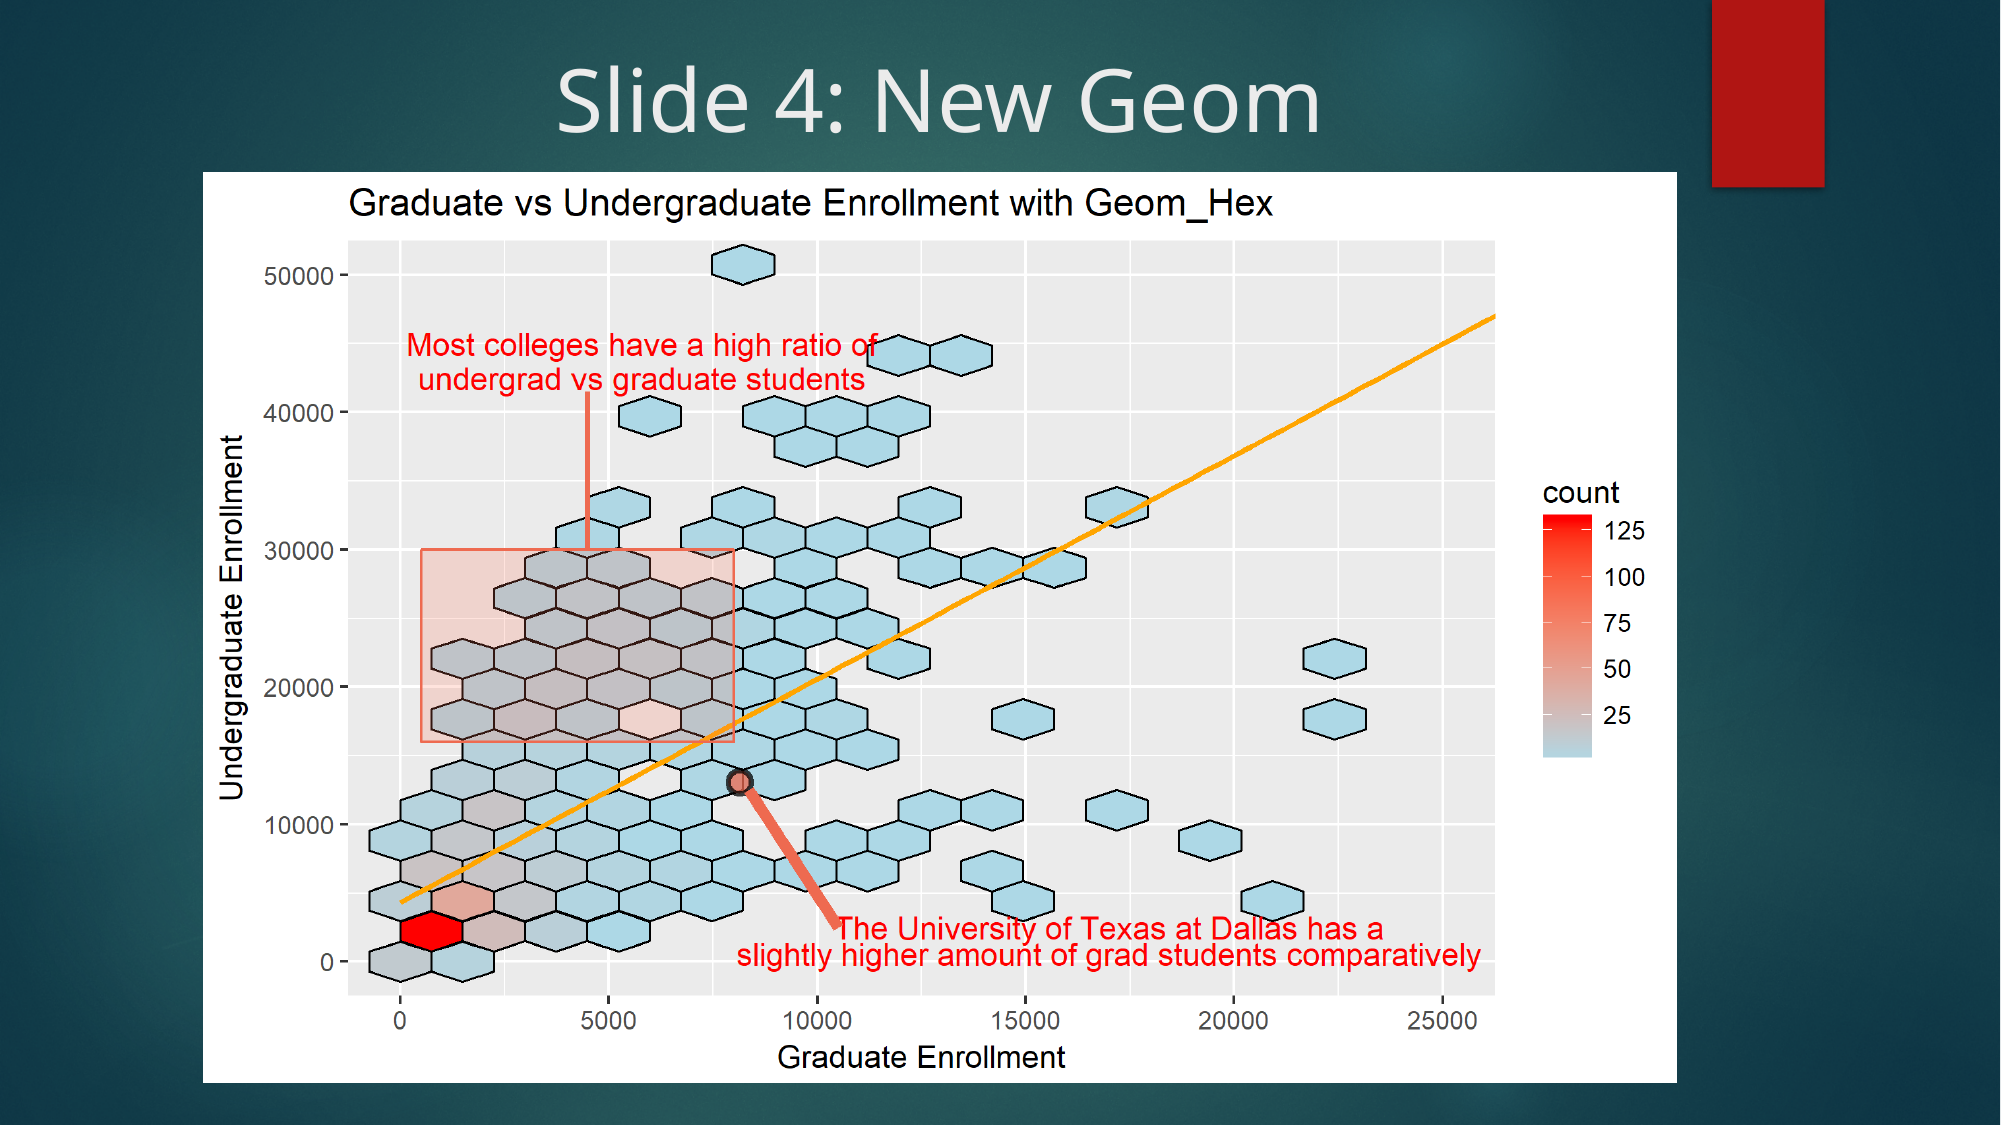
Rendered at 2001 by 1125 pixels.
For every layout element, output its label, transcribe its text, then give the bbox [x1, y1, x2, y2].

picture [0, 0, 1677, 1125]
title Slide 4: New Geom [321, 37, 1558, 172]
